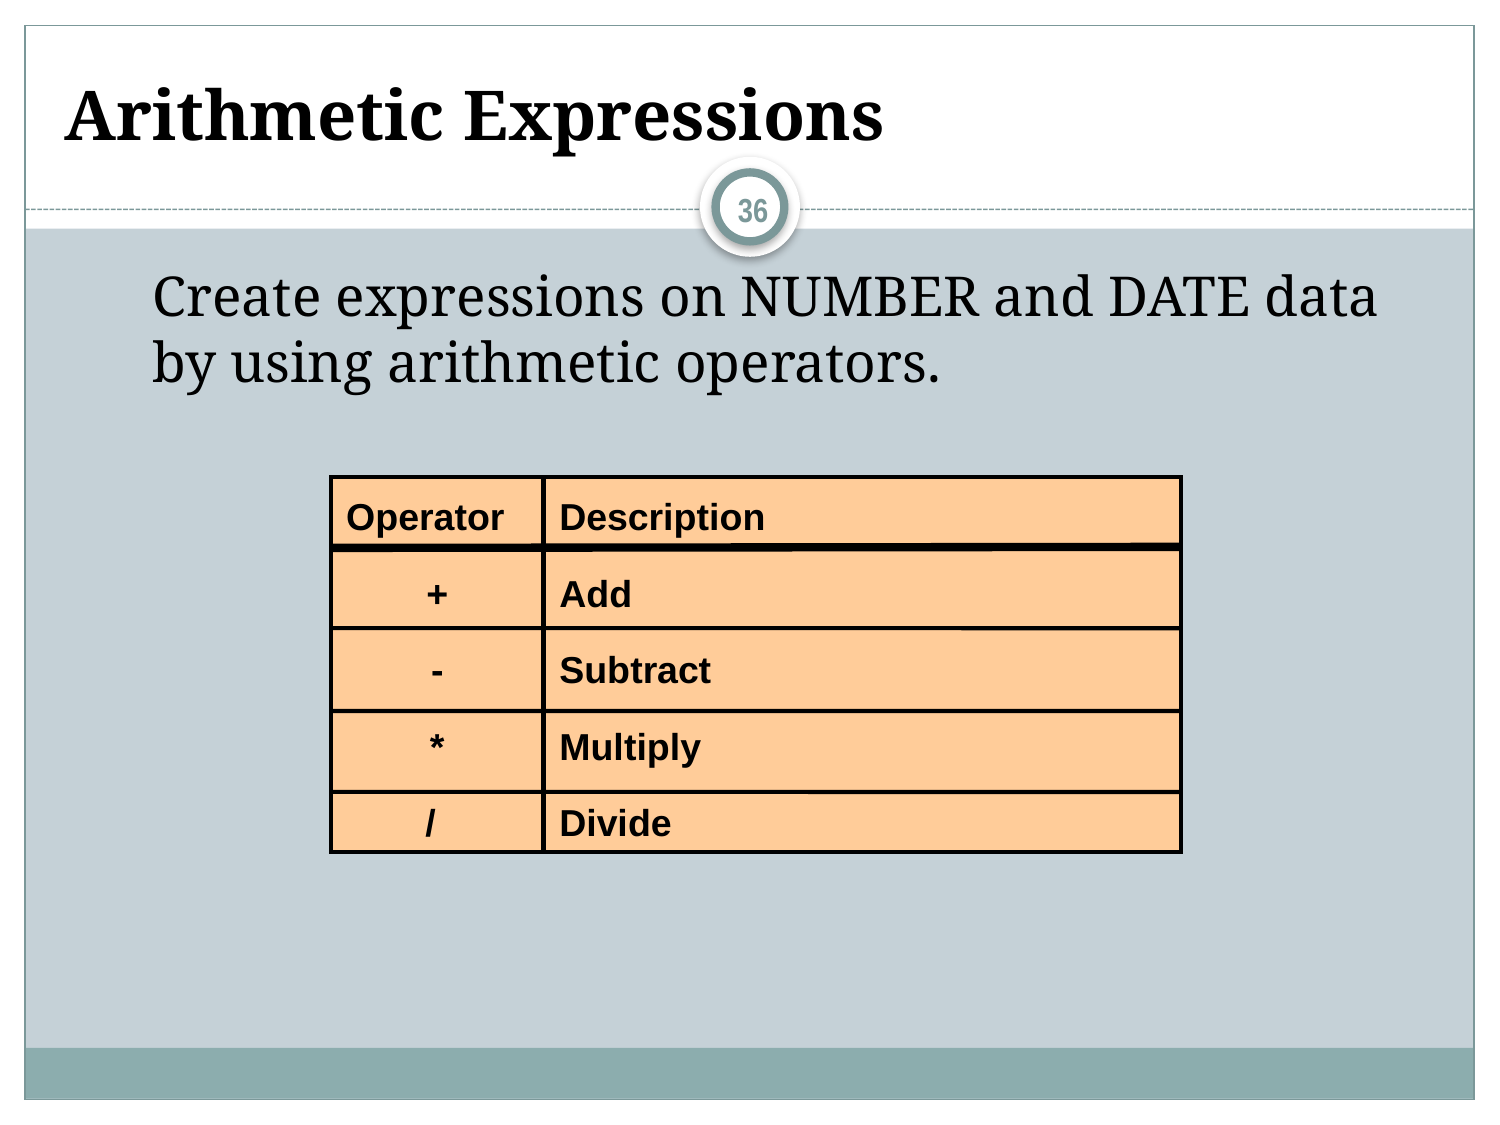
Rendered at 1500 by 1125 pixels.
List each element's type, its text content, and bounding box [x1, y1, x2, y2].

slide_number 36 [715, 168, 791, 241]
title Arithmetic Expressions [49, 37, 1450, 163]
text_box Operator + - * / [331, 711, 544, 791]
text_box Operator + - * / [331, 476, 544, 628]
text_box Operator + - * / [331, 629, 544, 710]
text_box Description Add Subtract Multiply Divide [544, 476, 1182, 628]
text_box Operator + - * / [331, 792, 544, 852]
list Create expressions on NUMBER and DATE data by using arithmetic operators. [137, 253, 1429, 403]
text_box Description Add Subtract Multiply Divide [544, 629, 1182, 852]
